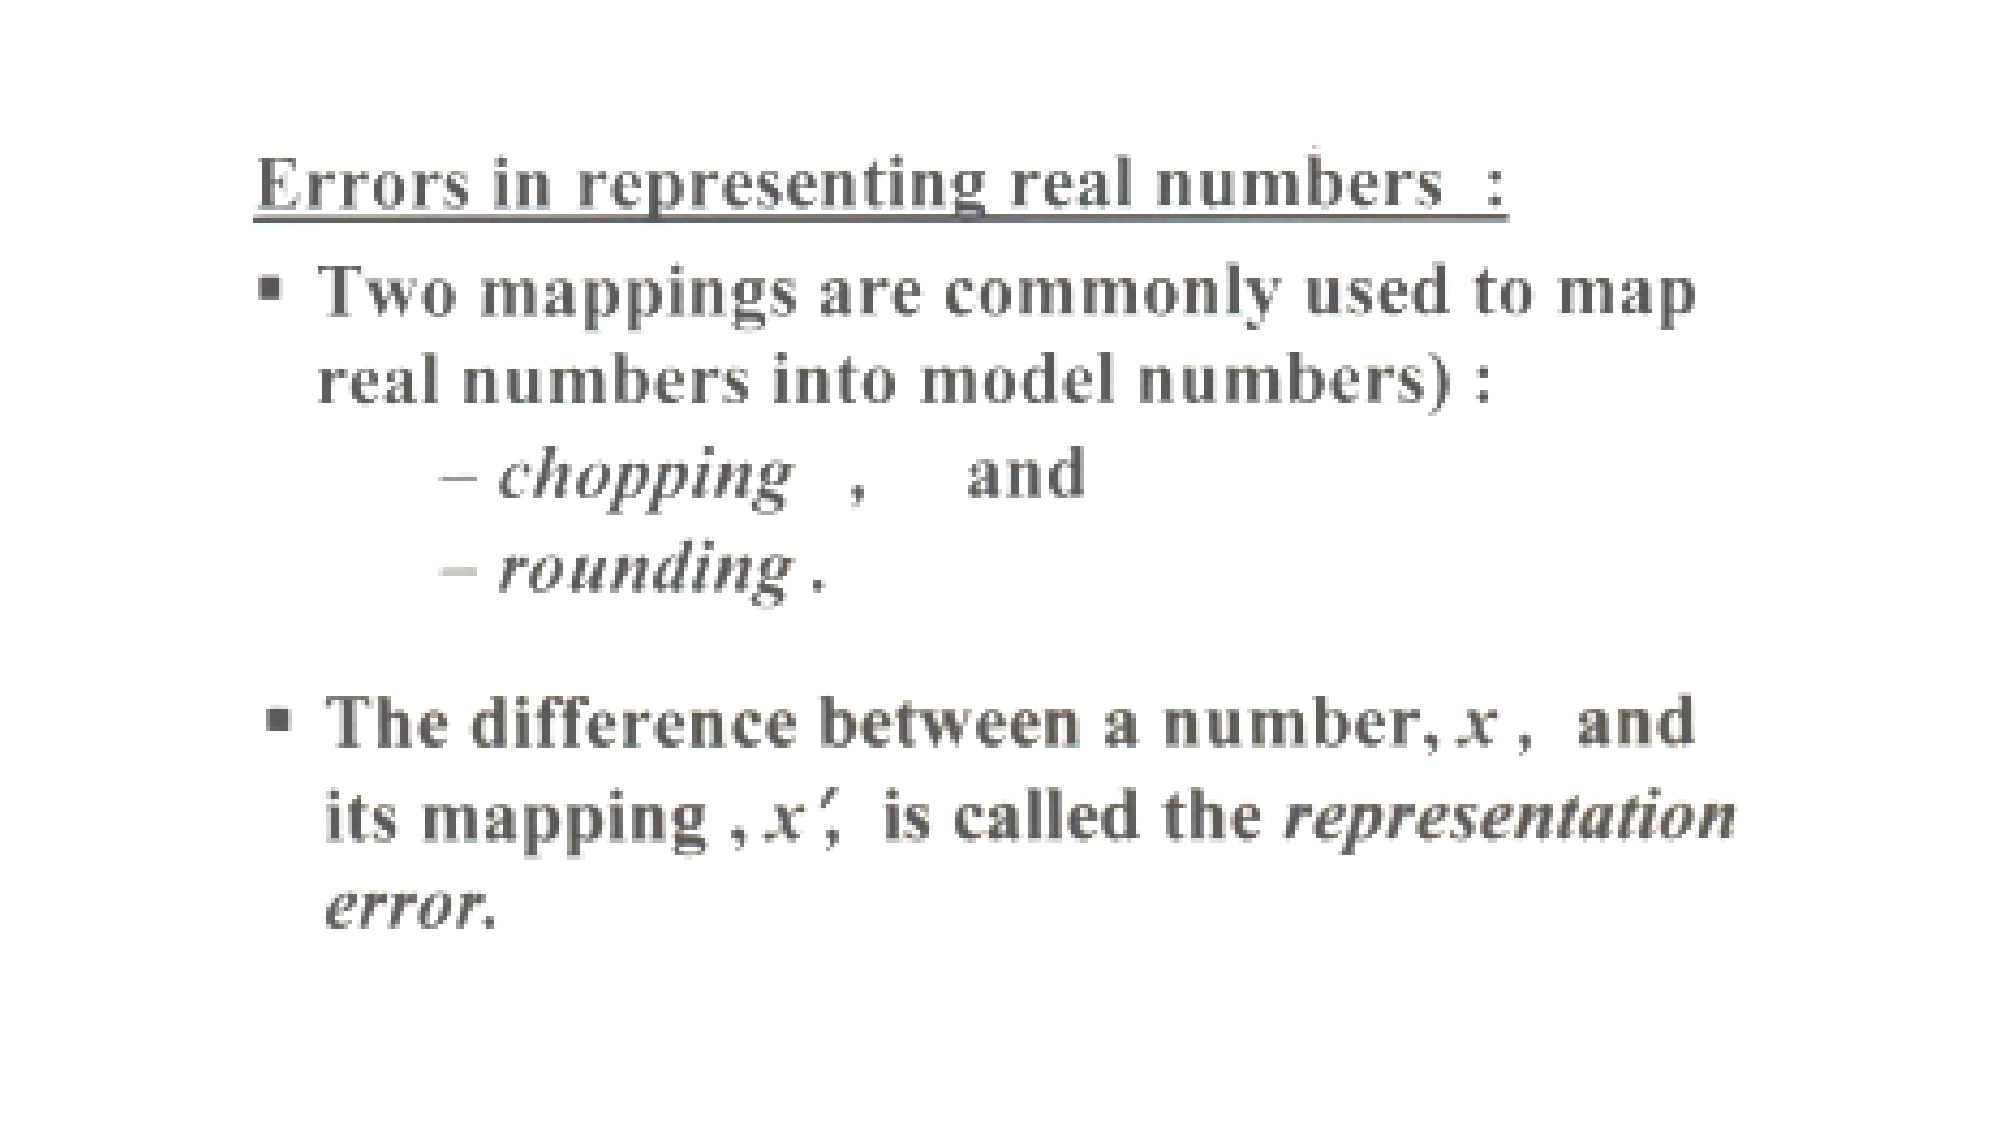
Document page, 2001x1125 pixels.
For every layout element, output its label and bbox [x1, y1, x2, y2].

picture [215, 124, 1773, 998]
